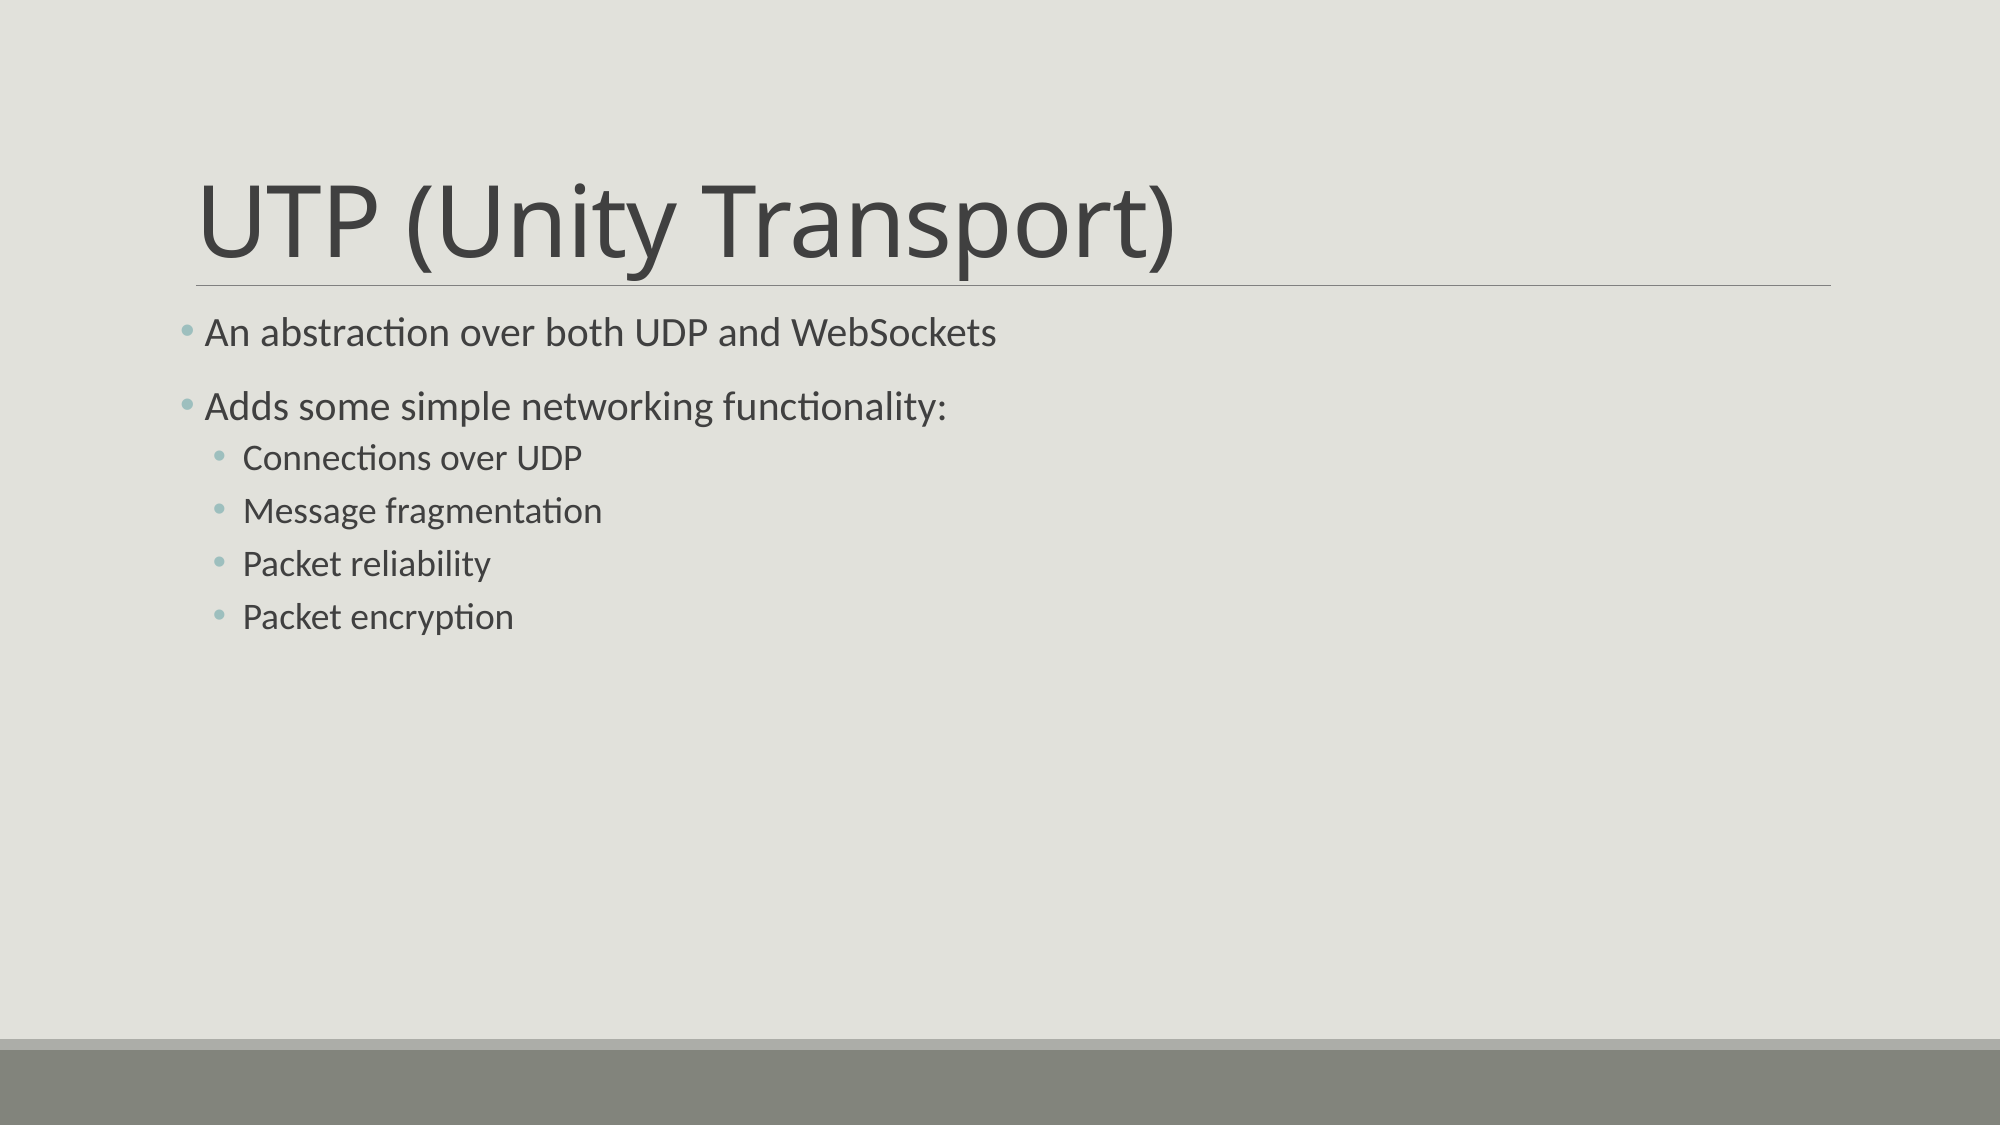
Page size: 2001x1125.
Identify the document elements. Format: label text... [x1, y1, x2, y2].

title UTP (Unity Transport) [180, 47, 1830, 285]
list An abstraction over both UDP and WebSockets Adds some simple networking functionality: Connections over UDP Message fragmentation Packet reliability Packet encryption [180, 302, 1830, 963]
